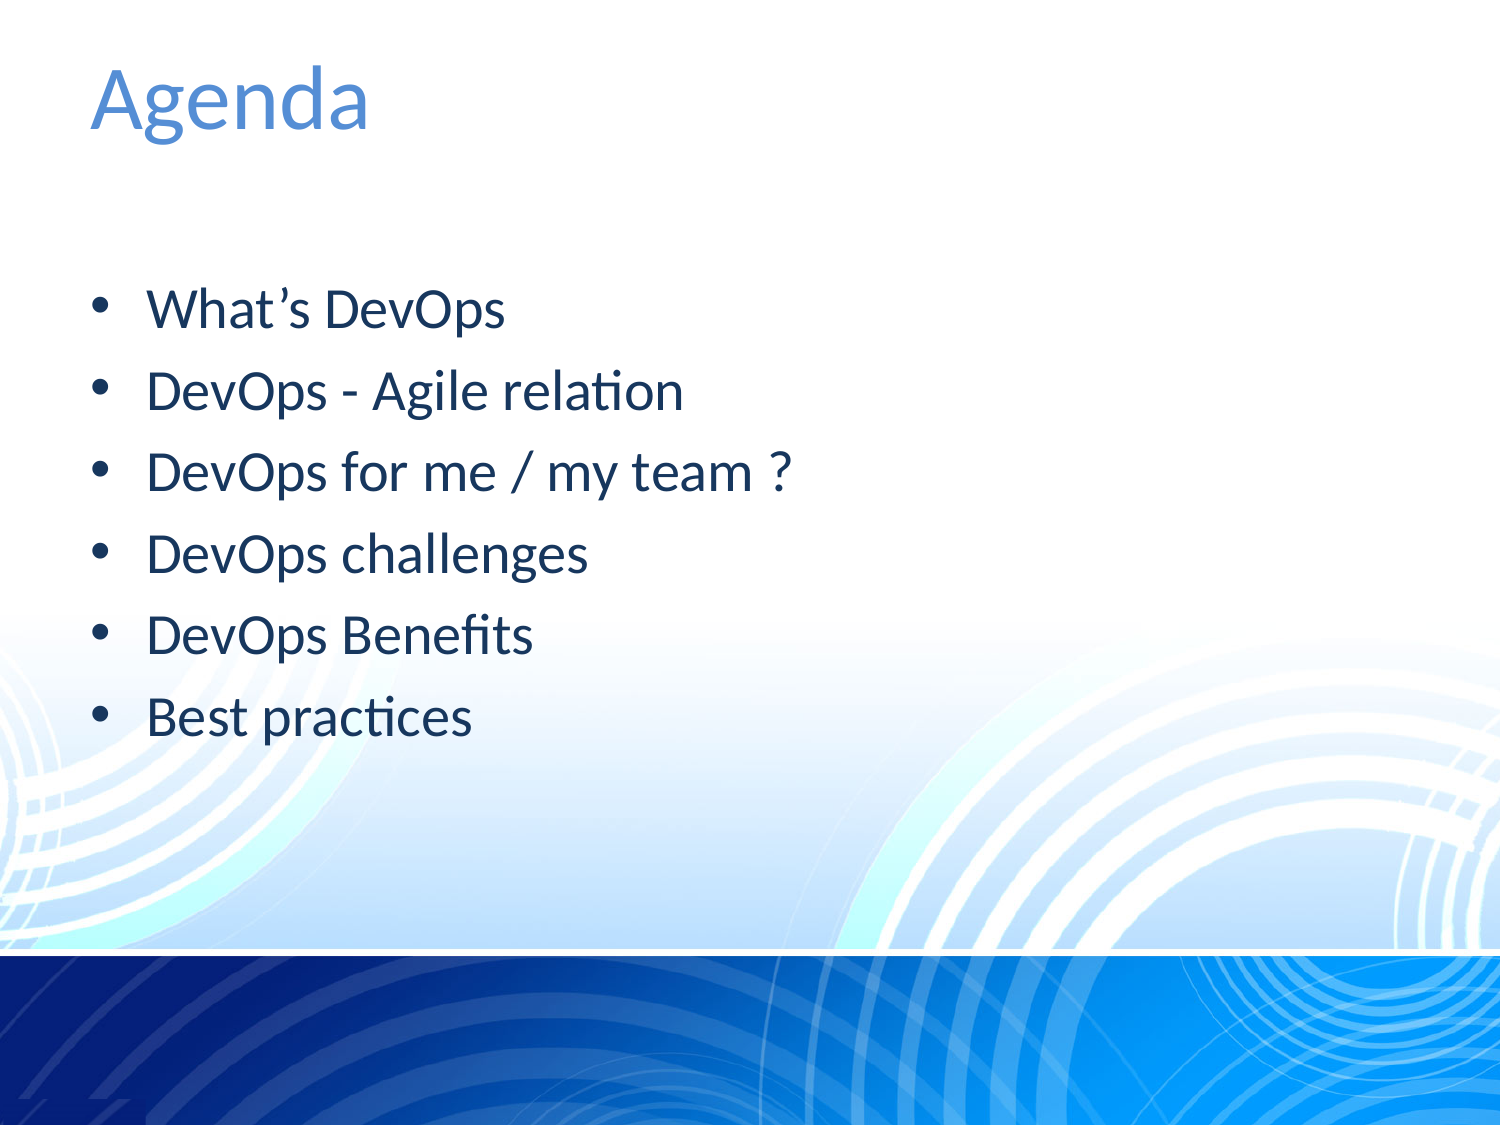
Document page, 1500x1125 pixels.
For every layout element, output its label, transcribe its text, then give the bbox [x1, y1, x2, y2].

title Agenda [75, 0, 1425, 187]
picture [0, 0, 1500, 1125]
list What’s DevOps DevOps - Agile relation DevOps for me / my team ? DevOps challenges DevOps Benefits Best practices [75, 262, 1425, 1005]
